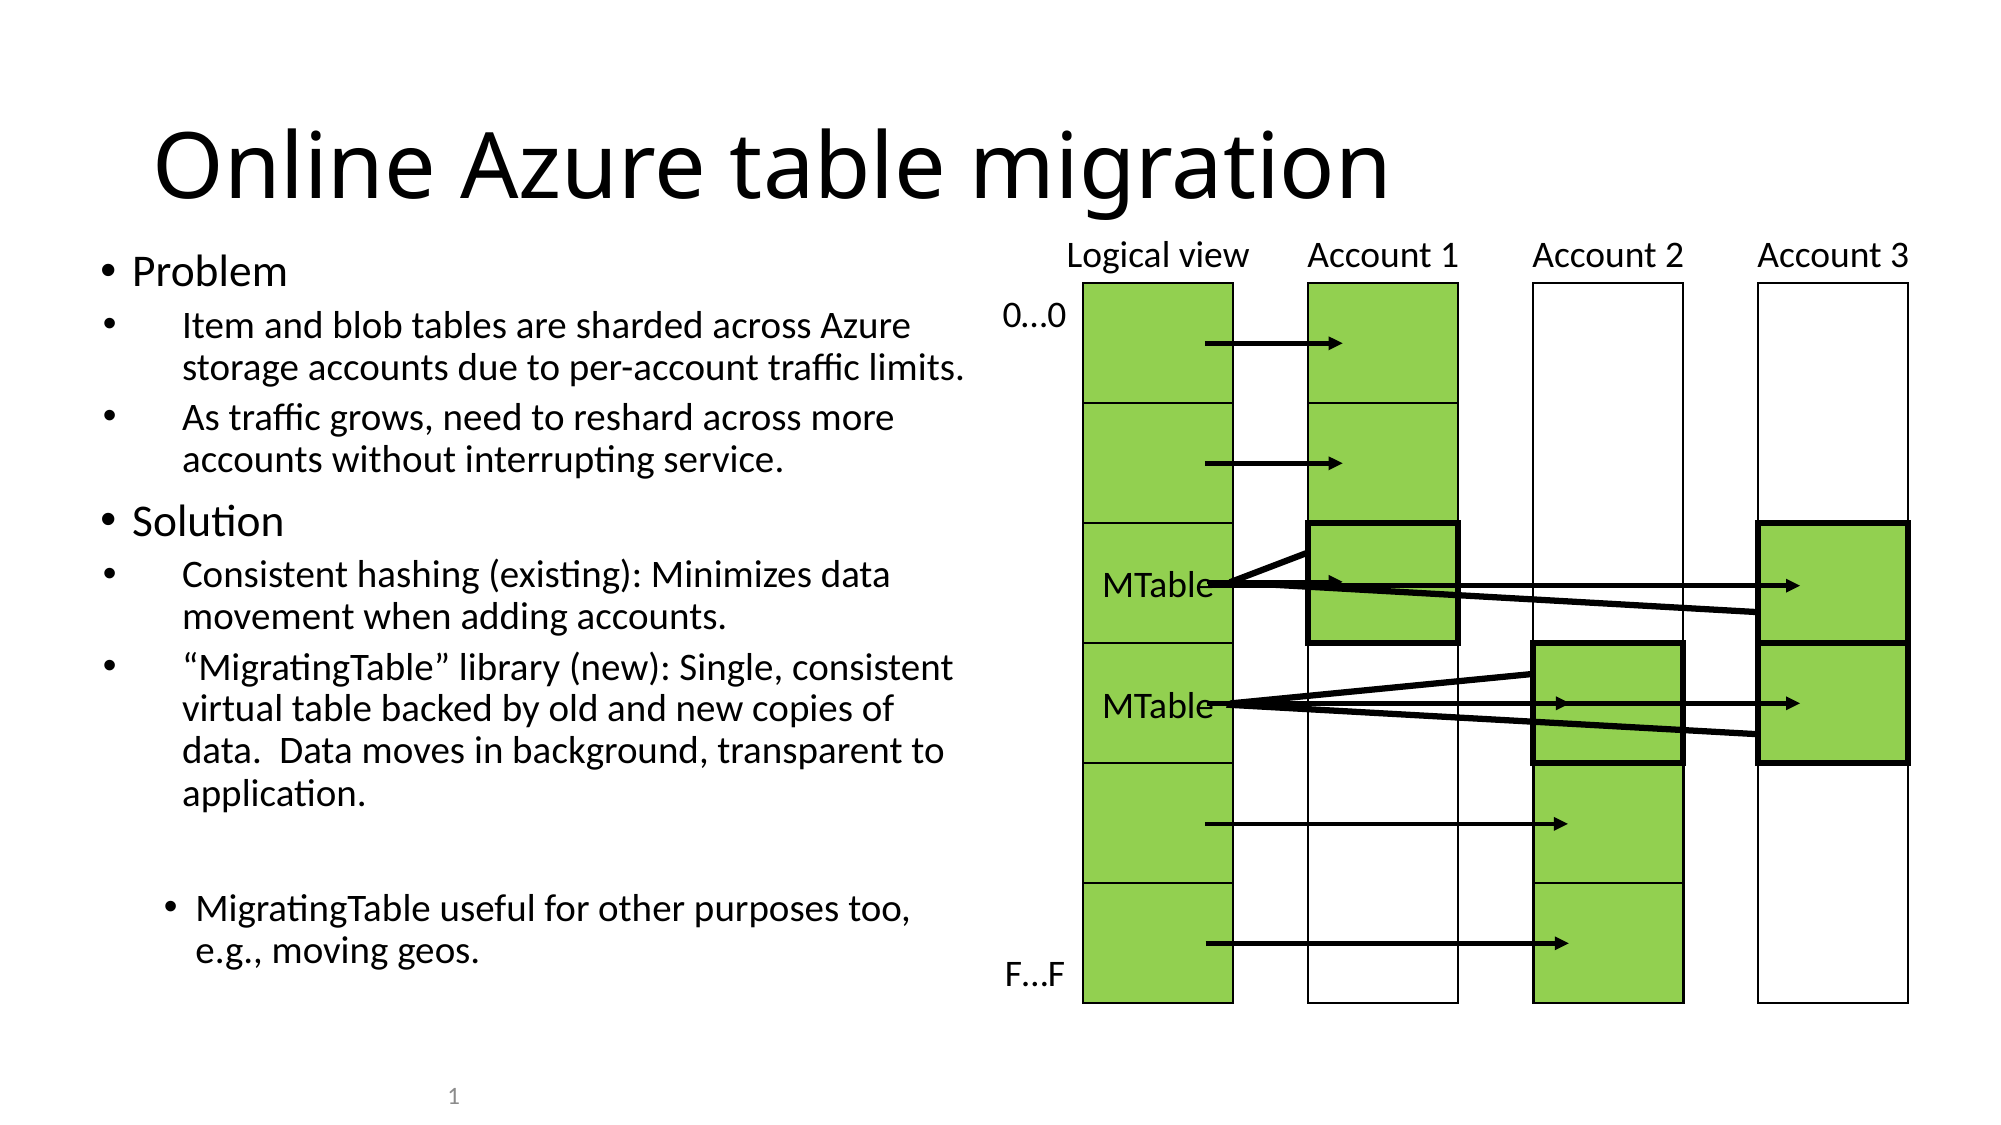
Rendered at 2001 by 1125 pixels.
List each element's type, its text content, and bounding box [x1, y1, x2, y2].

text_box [1206, 585, 1800, 704]
list Problem Item and blob tables are sharded across Azure storage accounts due to per-account traffic limits. As traffic grows, need to reshard across more accounts without interrupting service. Solution Consistent hashing (existing): Minimizes data movement when adding accounts. “MigratingTable” library (new): Single, consistent virtual table backed by old and new copies of data. Data moves in background, transparent to application. MigratingTable useful for other purposes too, e.g., moving geos. [85, 239, 990, 1030]
text_box [1082, 283, 1234, 402]
text_box 0…0 [987, 282, 1082, 343]
text_box [1307, 946, 1459, 1004]
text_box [1206, 581, 1570, 585]
text_box [1082, 762, 1234, 882]
text_box F…F [989, 941, 1081, 1002]
text_box [1307, 402, 1459, 520]
slide_number 1 [24, 1065, 475, 1125]
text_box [1086, 523, 1909, 764]
title Online Azure table migration [137, 59, 1863, 278]
text_box [1307, 826, 1459, 941]
text_box [1532, 283, 1684, 523]
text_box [1741, 222, 1926, 1004]
text_box [1082, 522, 1234, 642]
text_box [1533, 766, 1685, 882]
text_box [1082, 642, 1086, 762]
text_box Logical view [1051, 222, 1265, 283]
text_box [1307, 282, 1459, 402]
text_box [1307, 764, 1459, 822]
text_box Account 1 [1292, 222, 1475, 283]
text_box [1533, 882, 1685, 1004]
text_box [1082, 882, 1234, 1004]
text_box [1082, 402, 1234, 522]
text_box Account 2 [1517, 222, 1700, 283]
